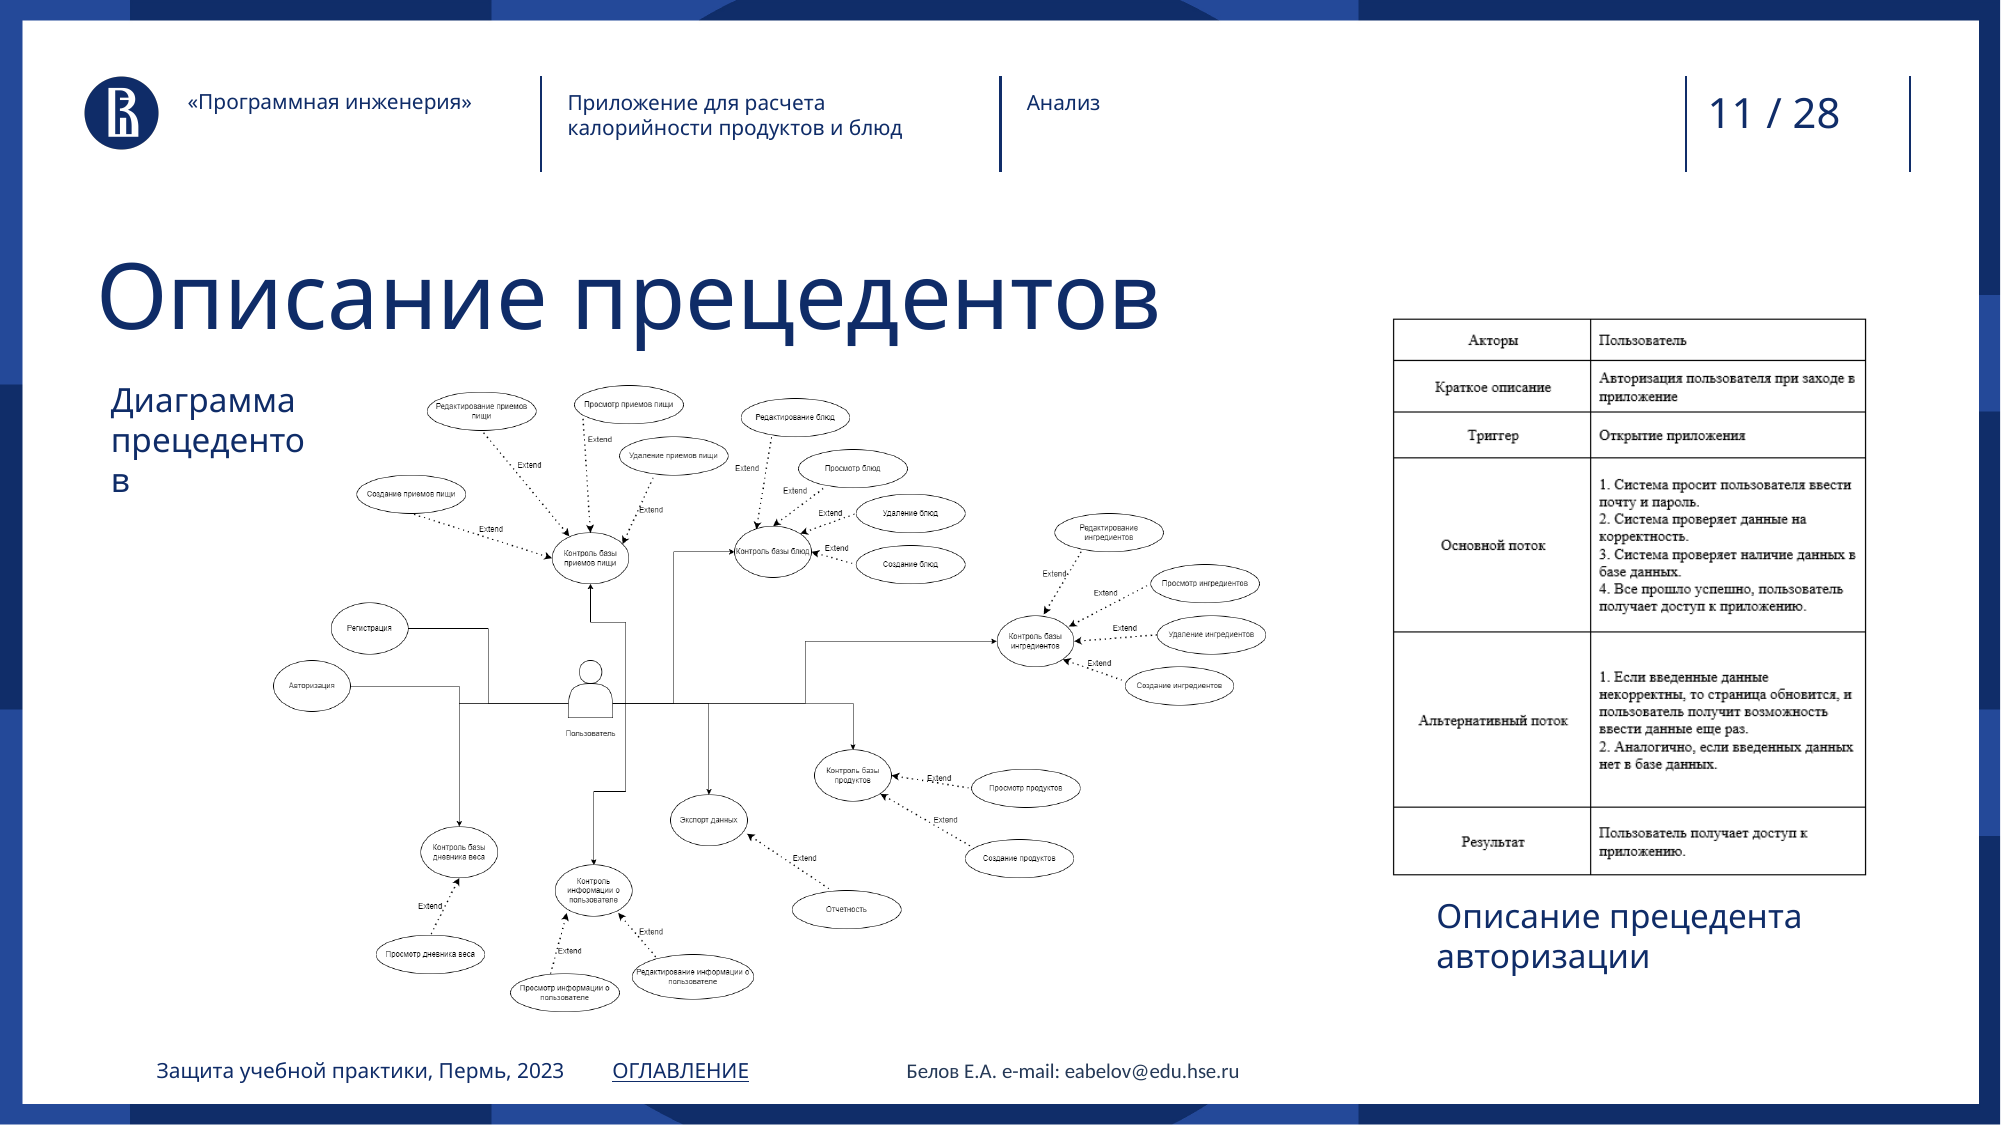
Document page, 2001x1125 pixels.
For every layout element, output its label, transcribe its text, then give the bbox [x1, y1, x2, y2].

text_box Диаграмма прецедентов [96, 371, 326, 507]
text_box «Программная инженерия» [187, 88, 500, 157]
text_box Защита учебной практики, Пермь, 2023 ОГЛАВЛЕНИЕ Белов Е.А. e-mail: eabelov@edu.hse.ru [66, 1050, 1878, 1119]
text_box Анализ [1026, 89, 1367, 157]
title Описание прецедентов [96, 237, 1806, 365]
picture [0, 0, 2001, 1125]
text_box Описание прецедента авторизации [1421, 888, 1836, 982]
text_box Приложение для расчета калорийности продуктов и блюд [567, 89, 907, 157]
